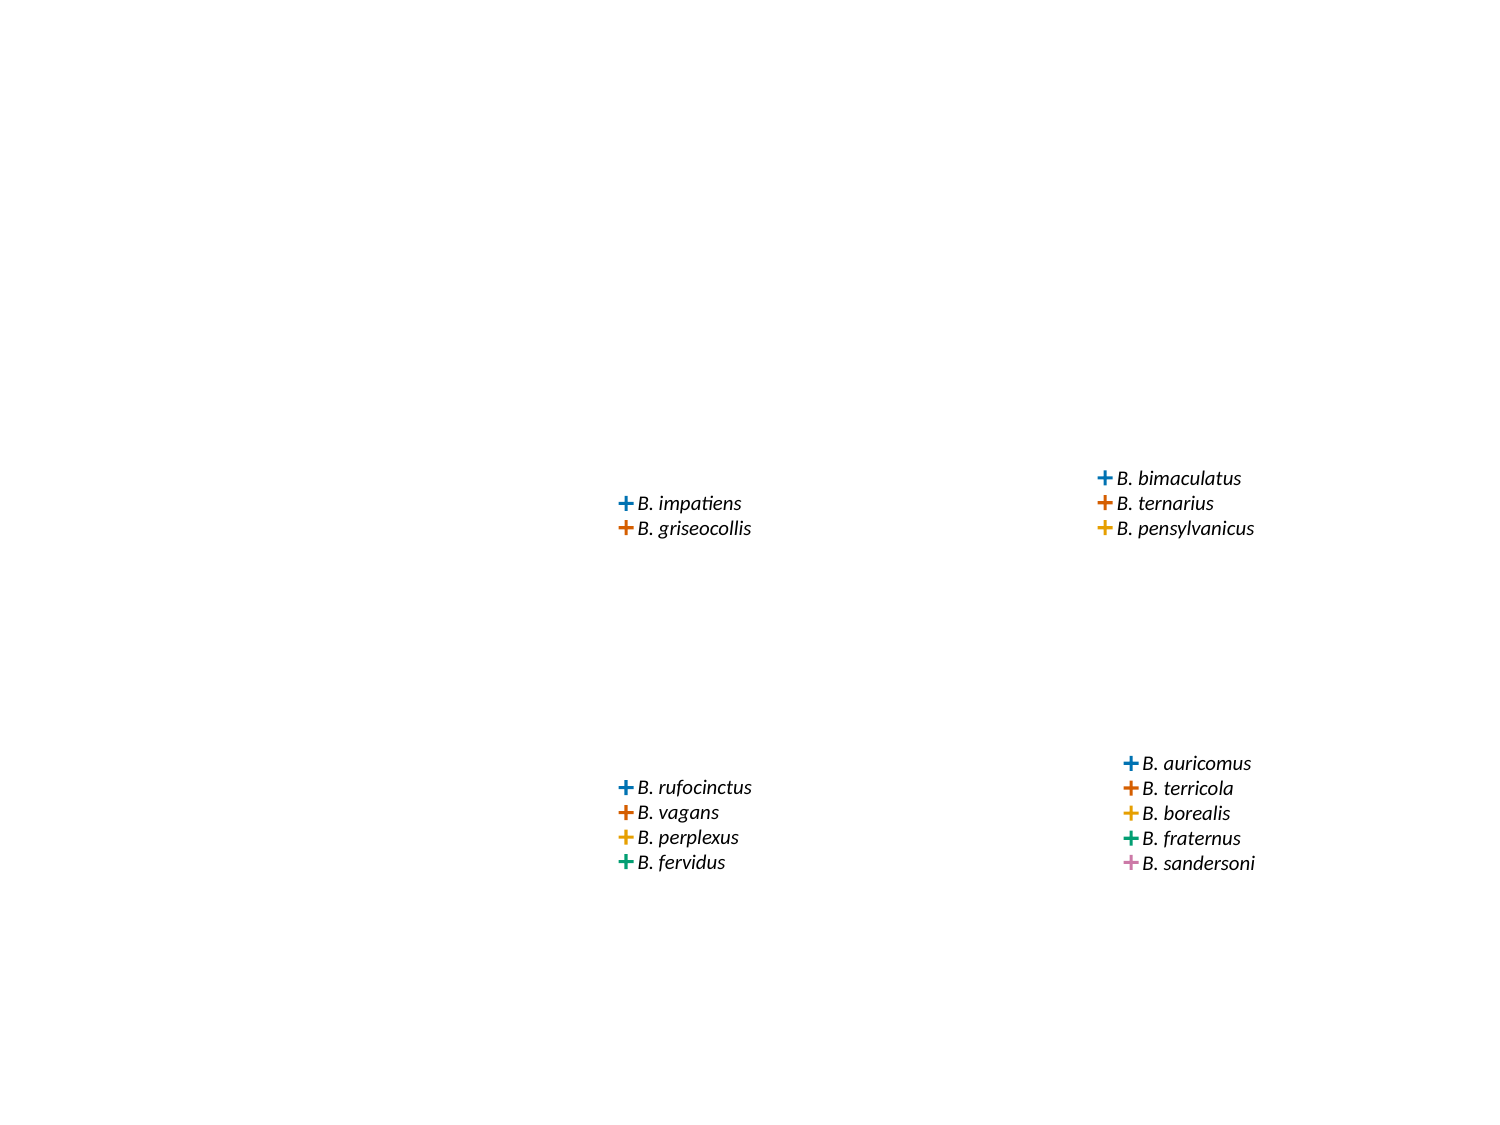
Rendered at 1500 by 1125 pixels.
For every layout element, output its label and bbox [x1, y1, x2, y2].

text_box [618, 456, 1278, 884]
